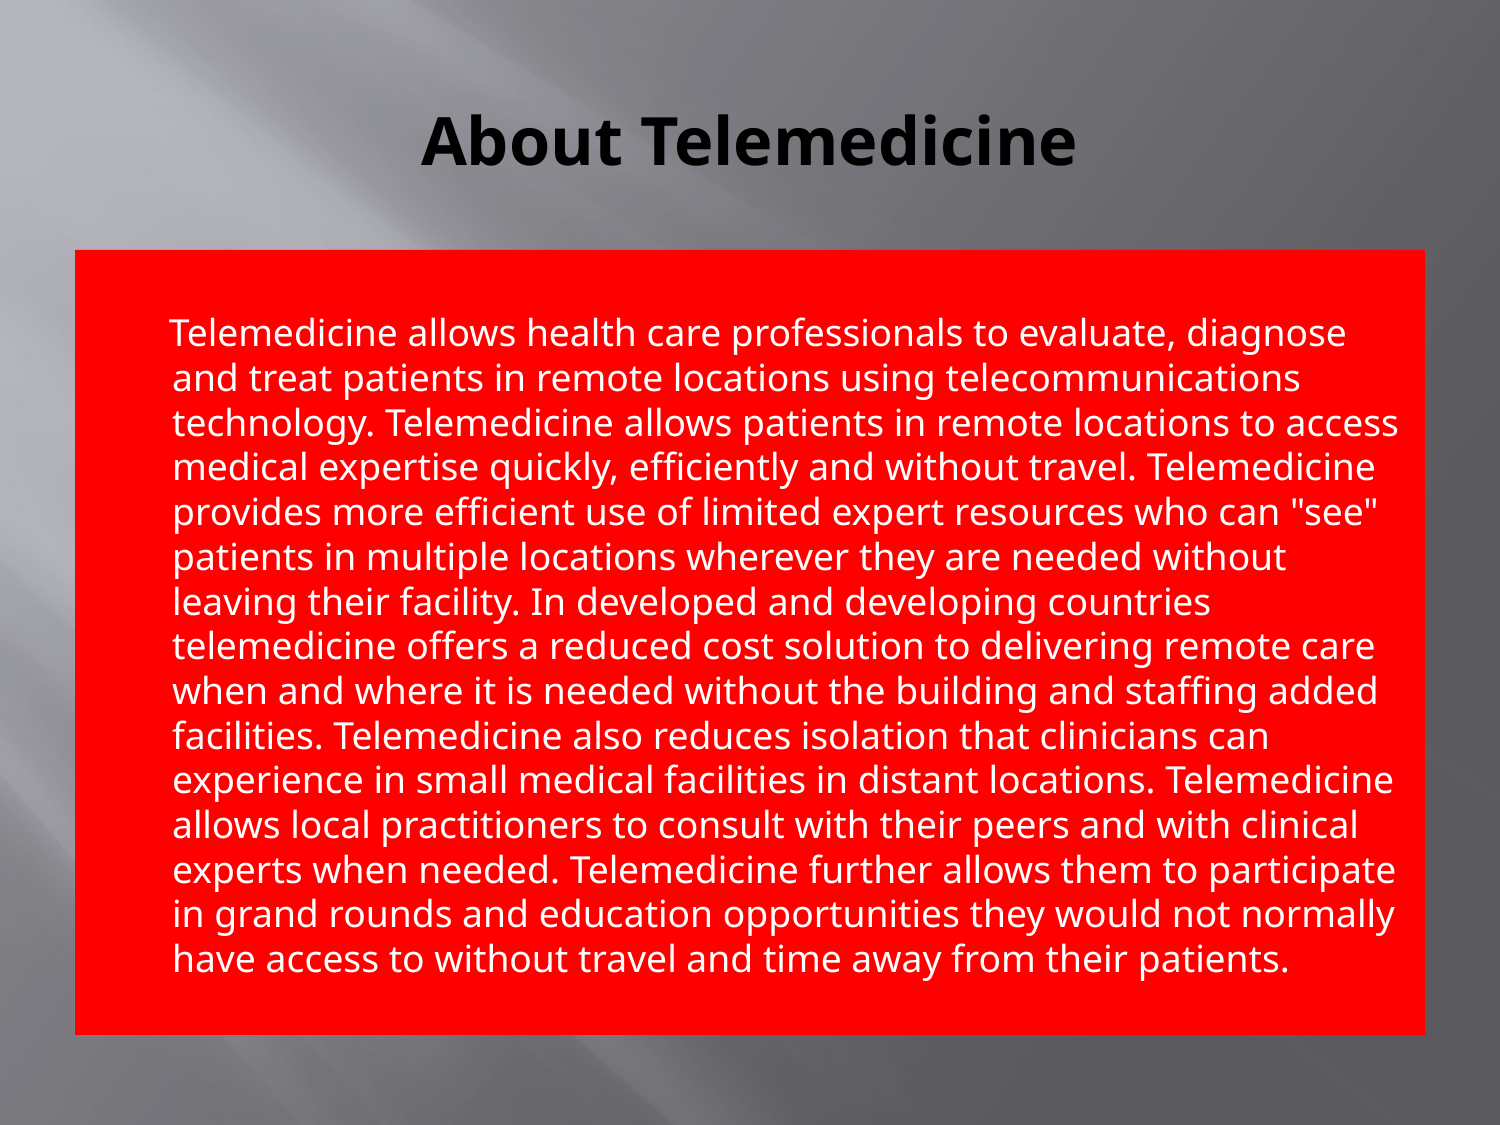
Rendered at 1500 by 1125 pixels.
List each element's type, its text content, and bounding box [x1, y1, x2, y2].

list Telemedicine allows health care professionals to evaluate, diagnose and treat patients in remote locations using telecommunications technology. Telemedicine allows patients in remote locations to access medical expertise quickly, efficiently and without travel. Telemedicine provides more efficient use of limited expert resources who can "see" patients in multiple locations wherever they are needed without leaving their facility. In developed and developing countries telemedicine offers a reduced cost solution to delivering remote care when and where it is needed without the building and staffing added facilities. Telemedicine also reduces isolation that clinicians can experience in small medical facilities in distant locations. Telemedicine allows local practitioners to consult with their peers and with clinical experts when needed. Telemedicine further allows them to participate in grand rounds and education opportunities they would not normally have access to without travel and time away from their patients. [75, 249, 1425, 1035]
title About Telemedicine [75, 45, 1425, 233]
